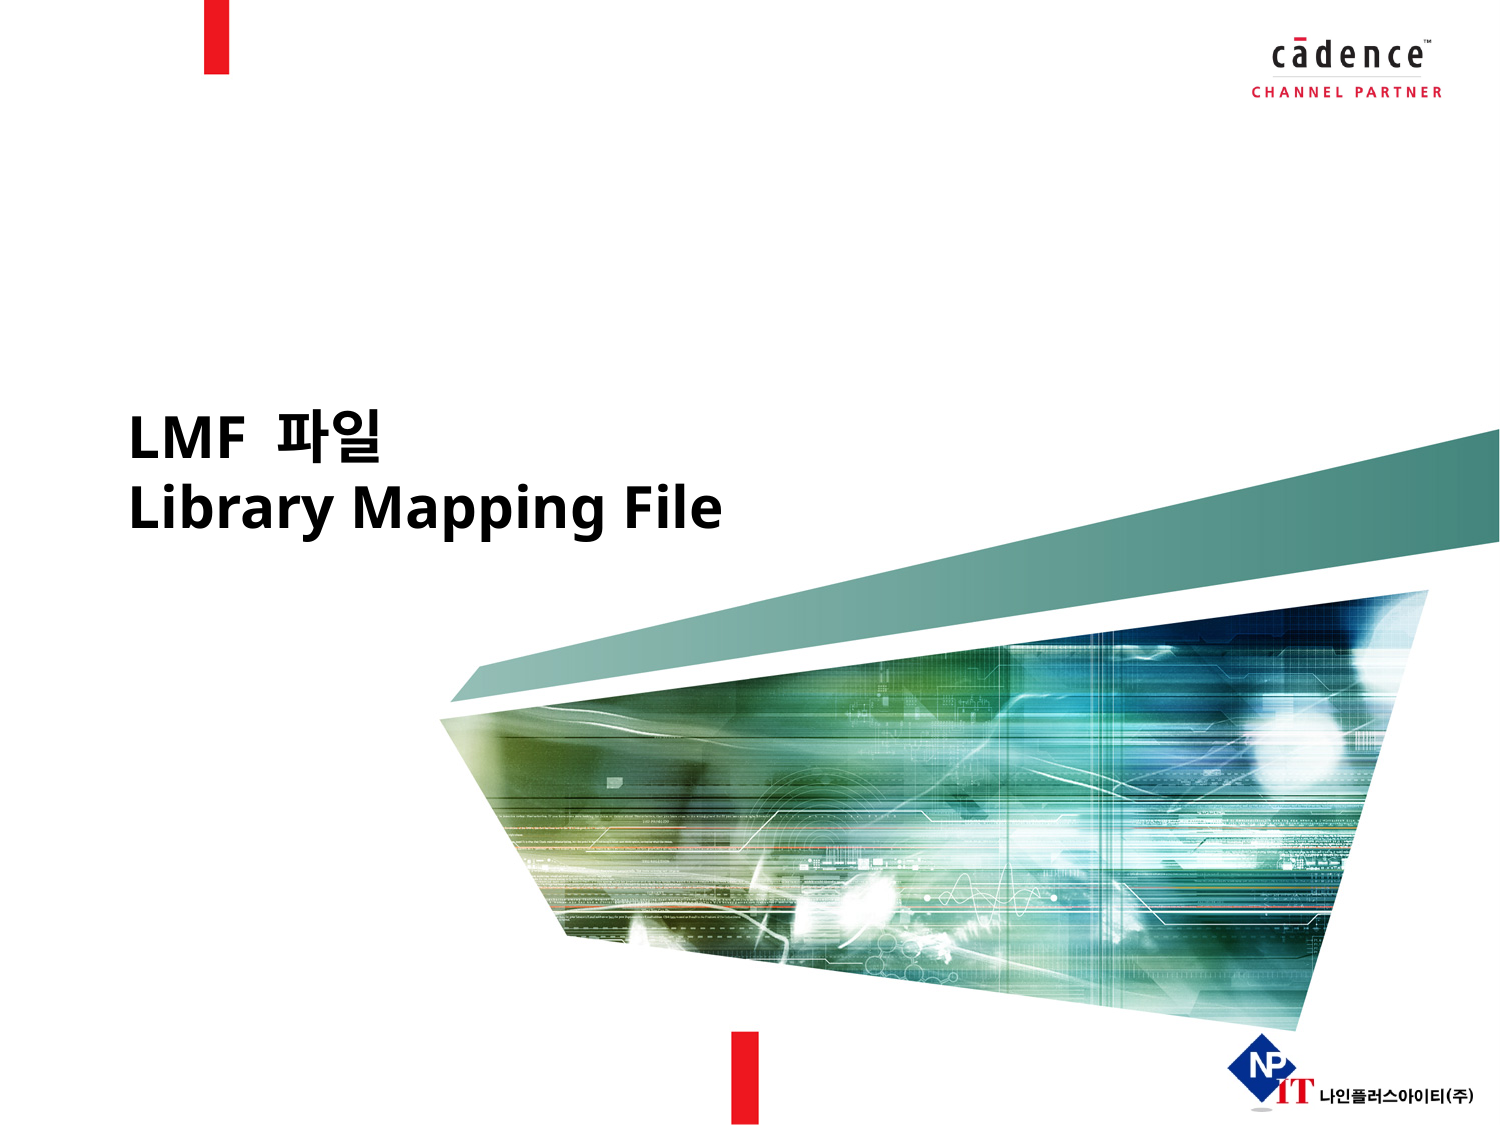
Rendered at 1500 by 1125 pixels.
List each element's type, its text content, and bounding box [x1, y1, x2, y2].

picture [0, 0, 1500, 1125]
title LMF 파일 Library Mapping File [112, 349, 1388, 591]
